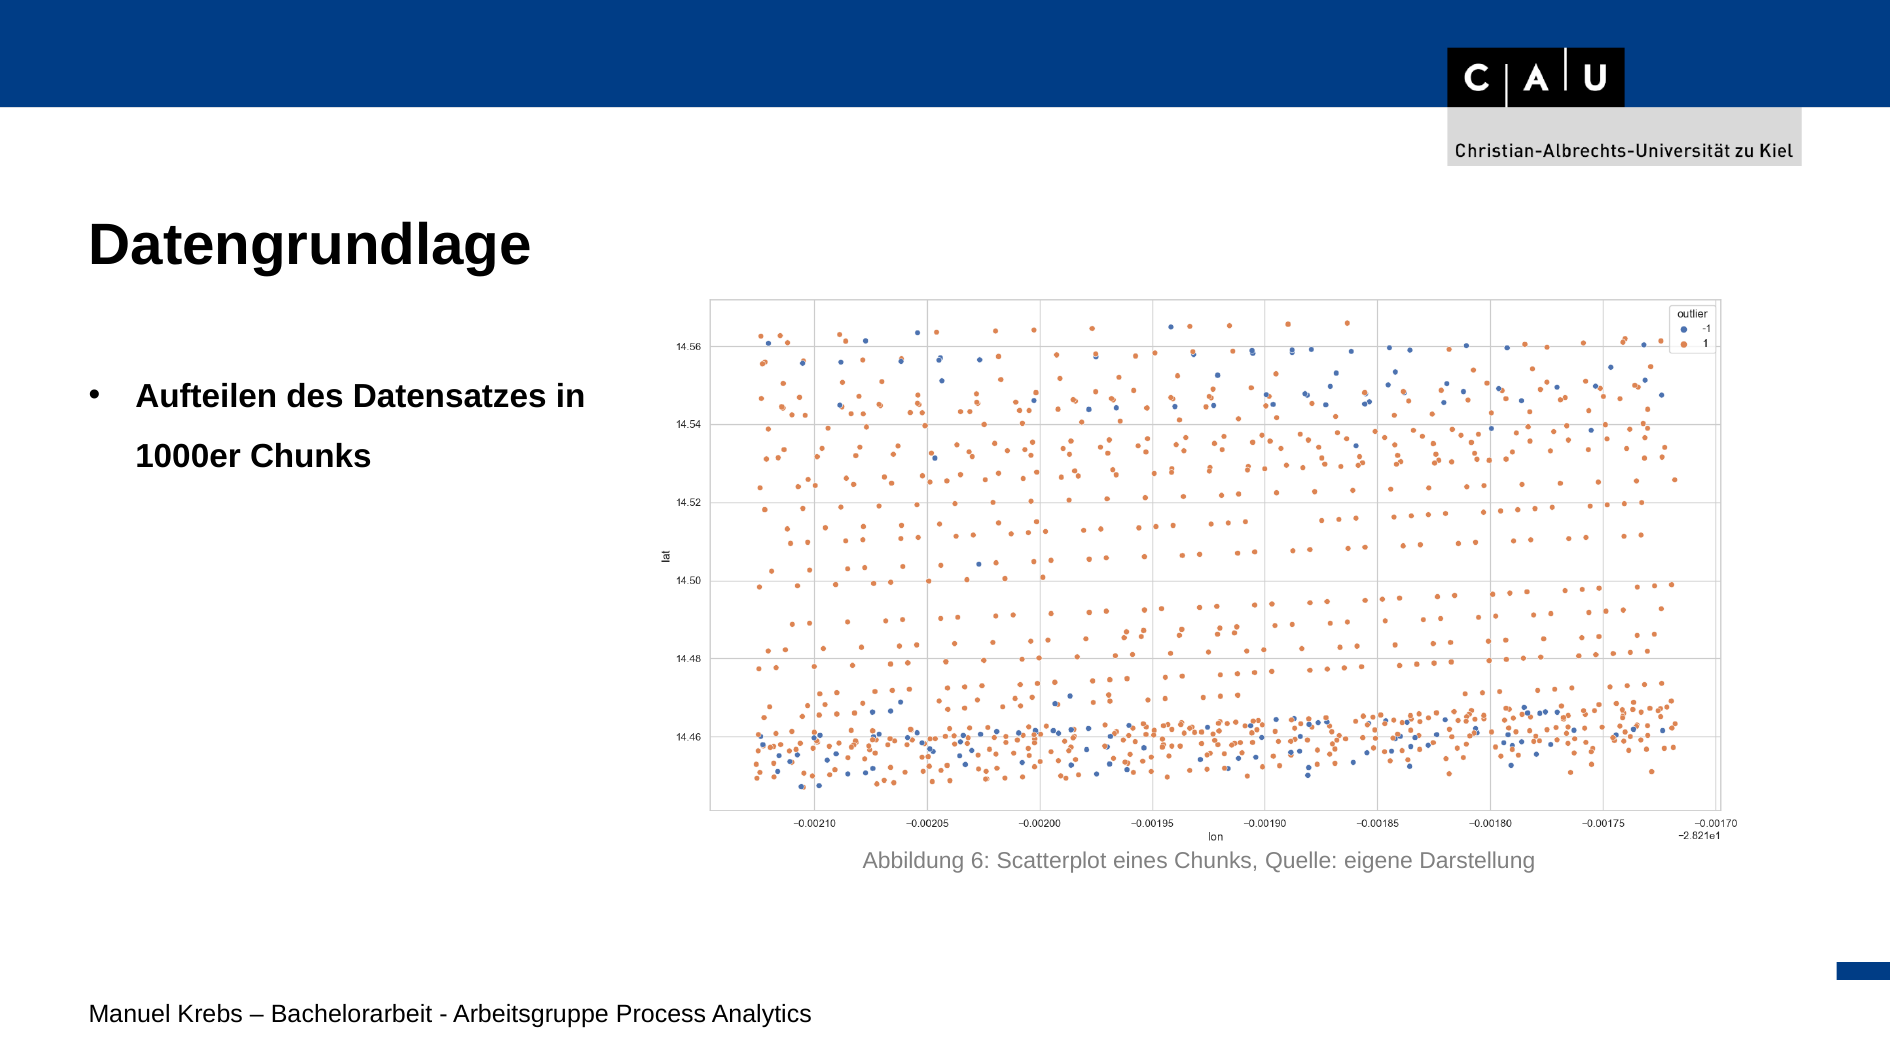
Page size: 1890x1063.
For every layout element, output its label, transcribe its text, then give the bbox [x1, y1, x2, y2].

picture [0, 0, 1890, 166]
text_box Aufteilen des Datensatzes in 1000er Chunks [88, 354, 680, 926]
picture [547, 220, 1852, 883]
text_box Manuel Krebs – Bachelorarbeit - Arbeitsgruppe Process Analytics [88, 980, 1802, 1028]
text_box Datengrundlage [88, 206, 1743, 313]
